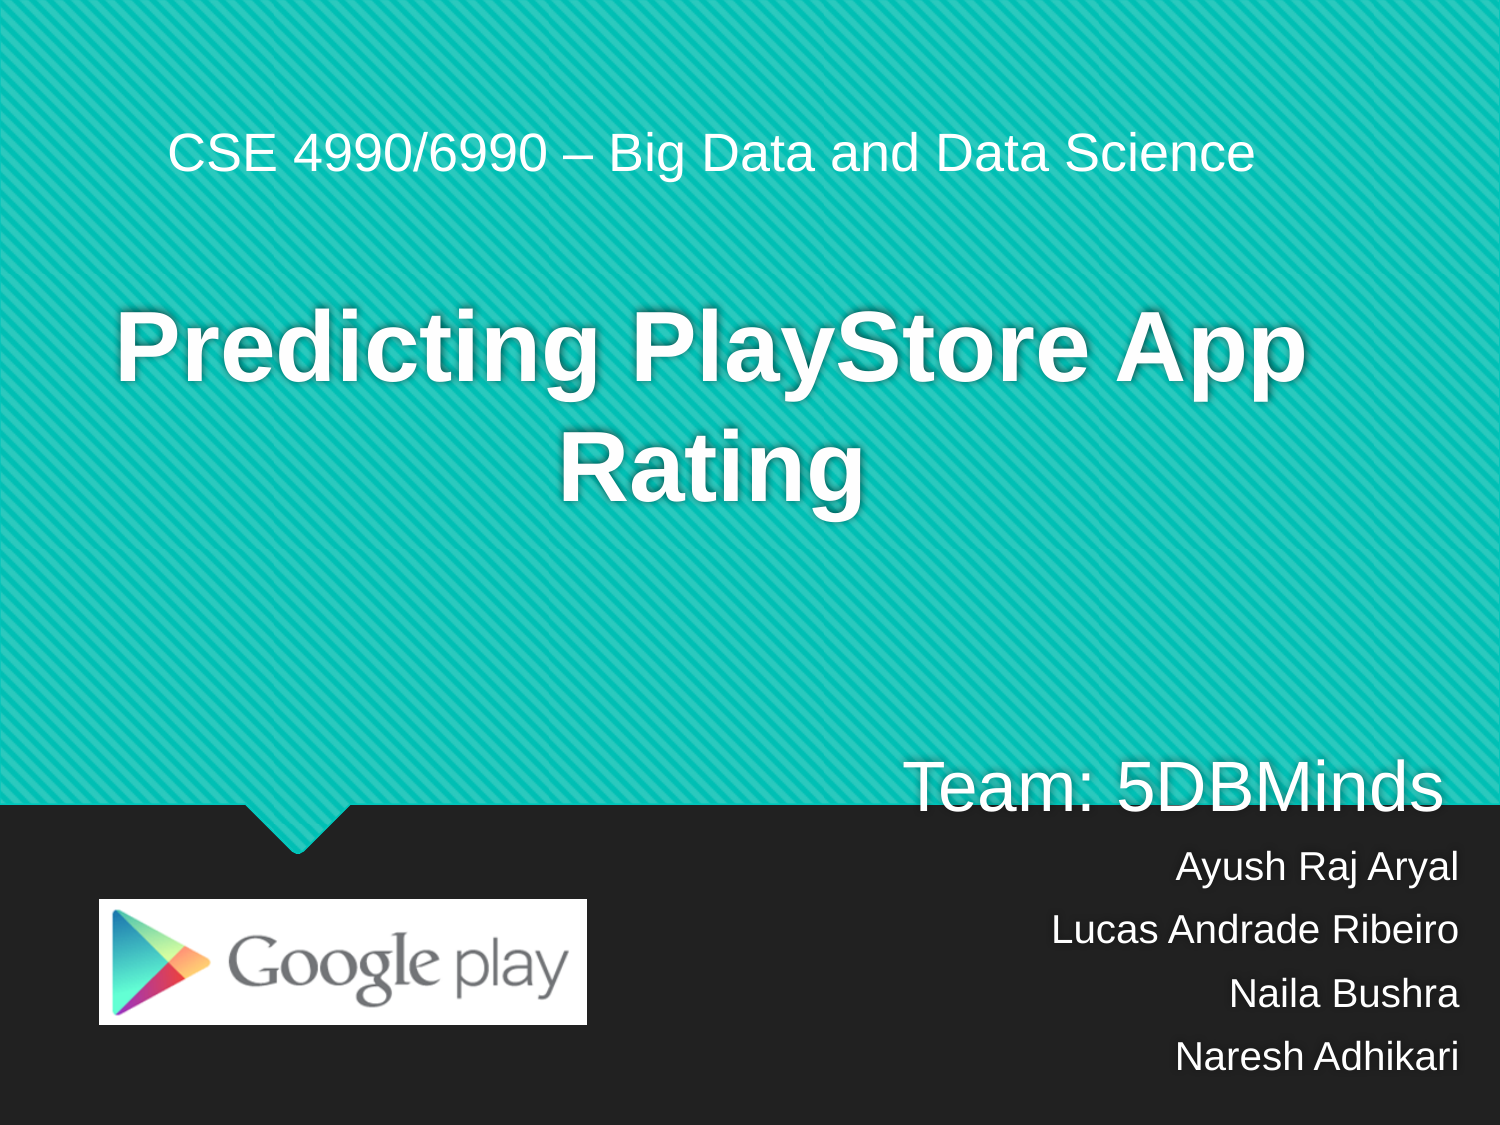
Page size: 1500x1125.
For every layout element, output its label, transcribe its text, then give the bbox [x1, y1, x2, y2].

title Predicting PlayStore App Rating [24, 288, 1400, 530]
subtitle Team: 5DBMinds Ayush Raj Aryal Lucas Andrade Ribeiro Naila Bushra Naresh Adhikari [887, 732, 1475, 1088]
picture [99, 899, 587, 1026]
text_box CSE 4990/6990 – Big Data and Data Science [74, 89, 1350, 211]
